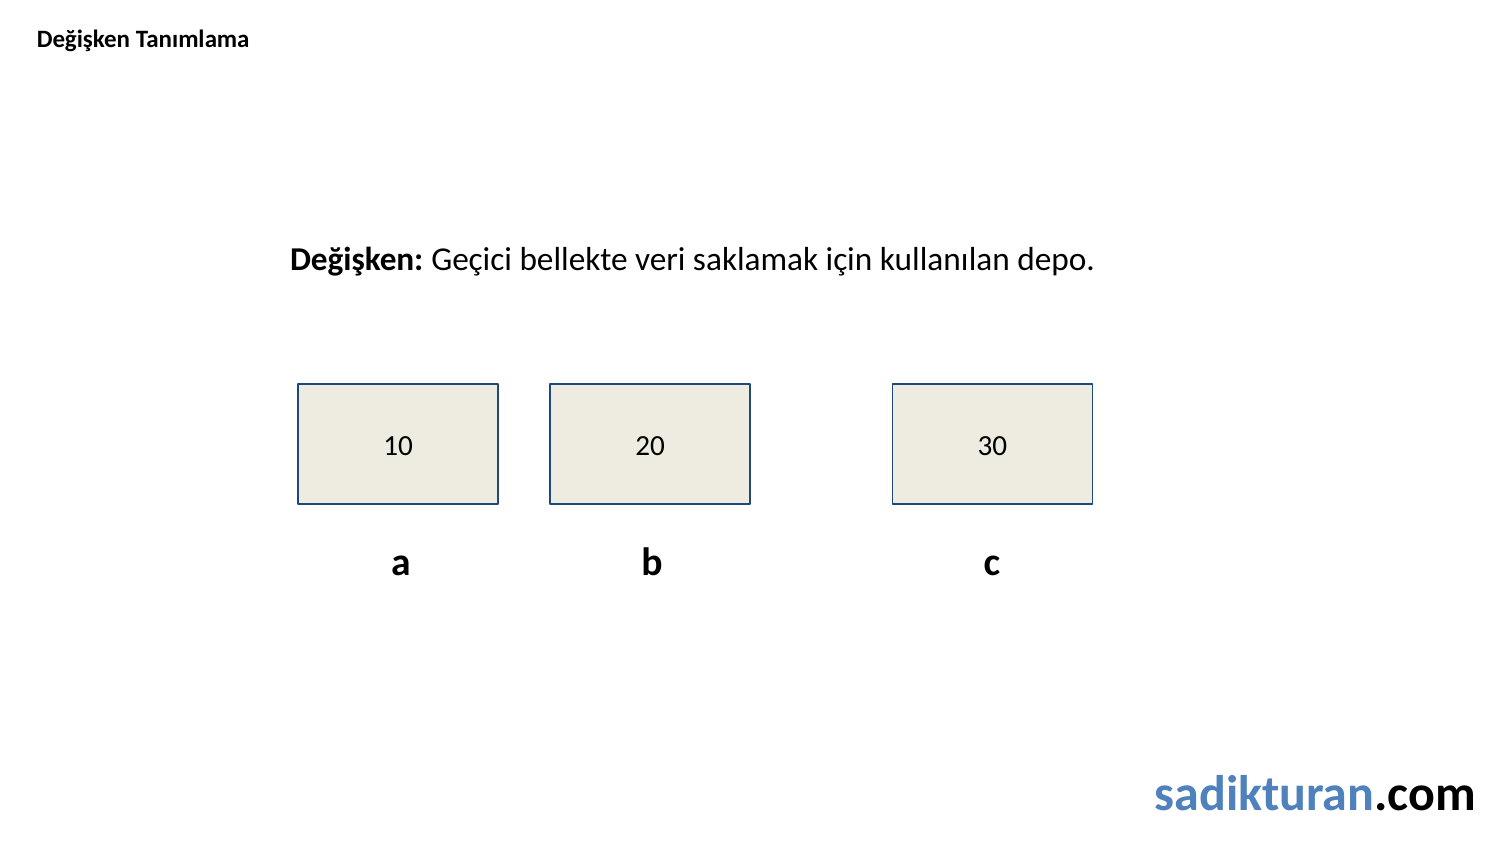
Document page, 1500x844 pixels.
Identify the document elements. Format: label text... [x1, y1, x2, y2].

text_box Değişken Tanımlama [0, 14, 298, 60]
text_box a [376, 528, 425, 591]
text_box 30 [892, 383, 1093, 504]
text_box sadikturan.com [1139, 752, 1495, 828]
text_box b [626, 528, 675, 591]
text_box 10 [297, 383, 499, 504]
text_box Değişken: Geçici bellekte veri saklamak için kullanılan depo. [274, 229, 1225, 285]
text_box c [968, 528, 1017, 591]
text_box 20 [550, 383, 751, 504]
